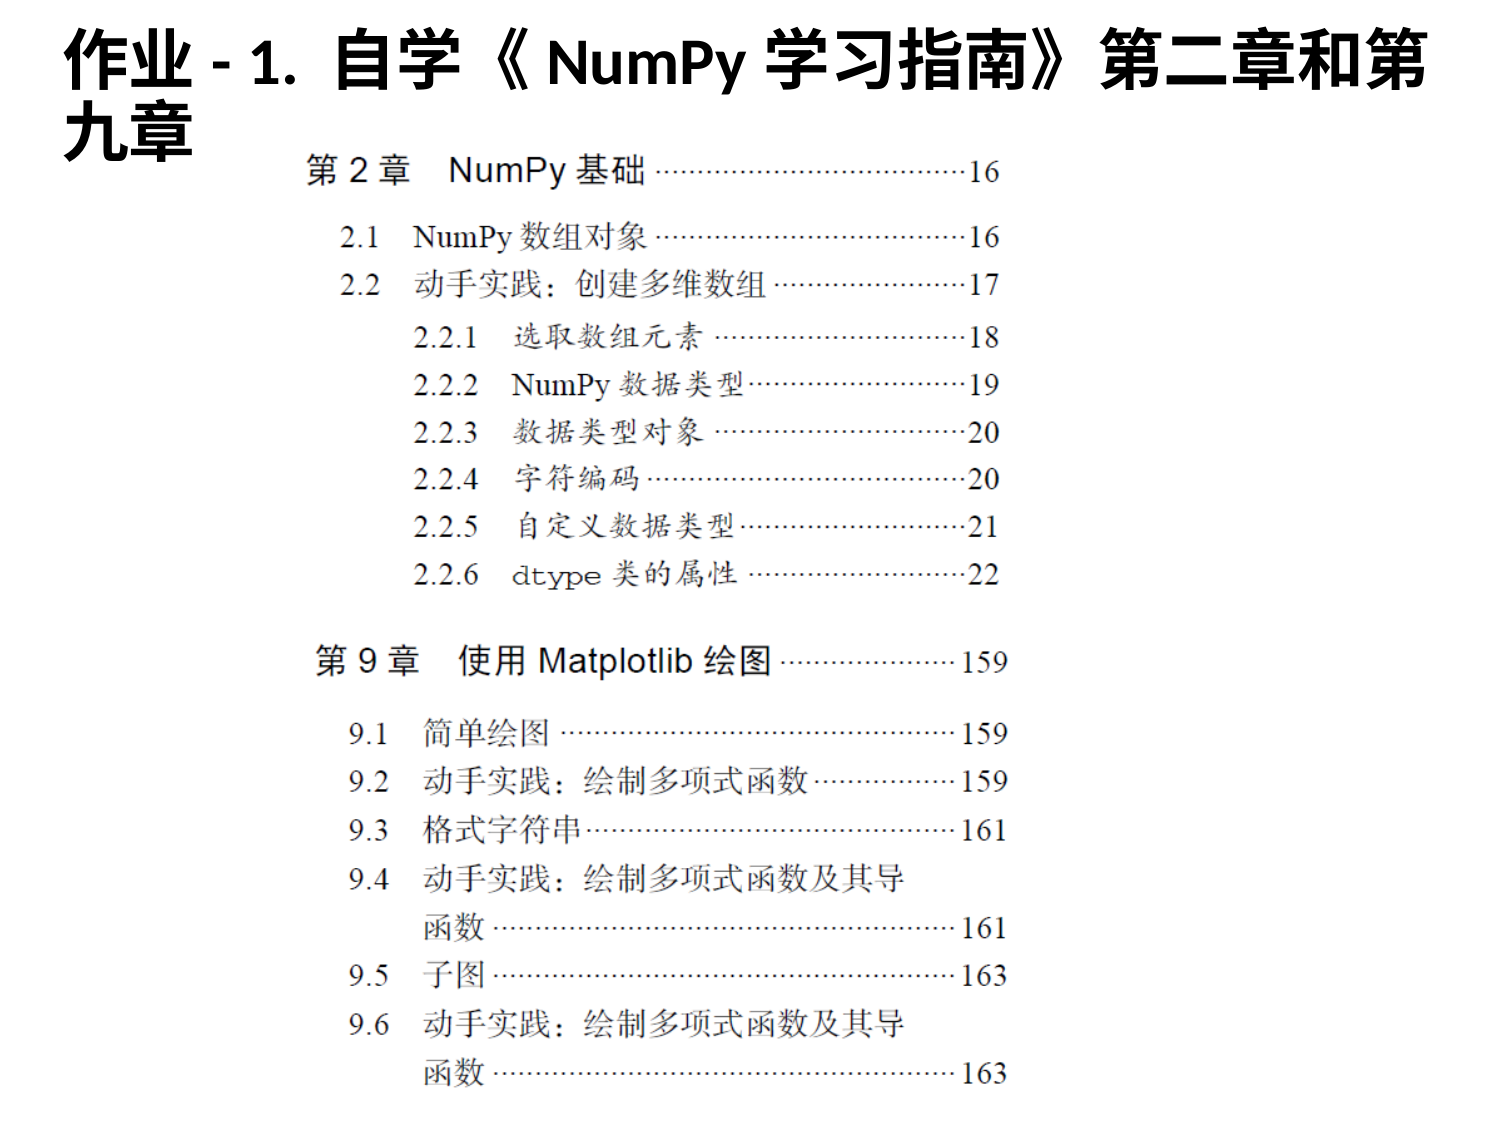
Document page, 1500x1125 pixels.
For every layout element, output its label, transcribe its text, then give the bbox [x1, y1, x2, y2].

picture [270, 127, 1025, 606]
list 作业- 1. 自学《NumPy学习指南》第二章和第九章 [29, 19, 1459, 1100]
picture [310, 634, 1025, 1100]
